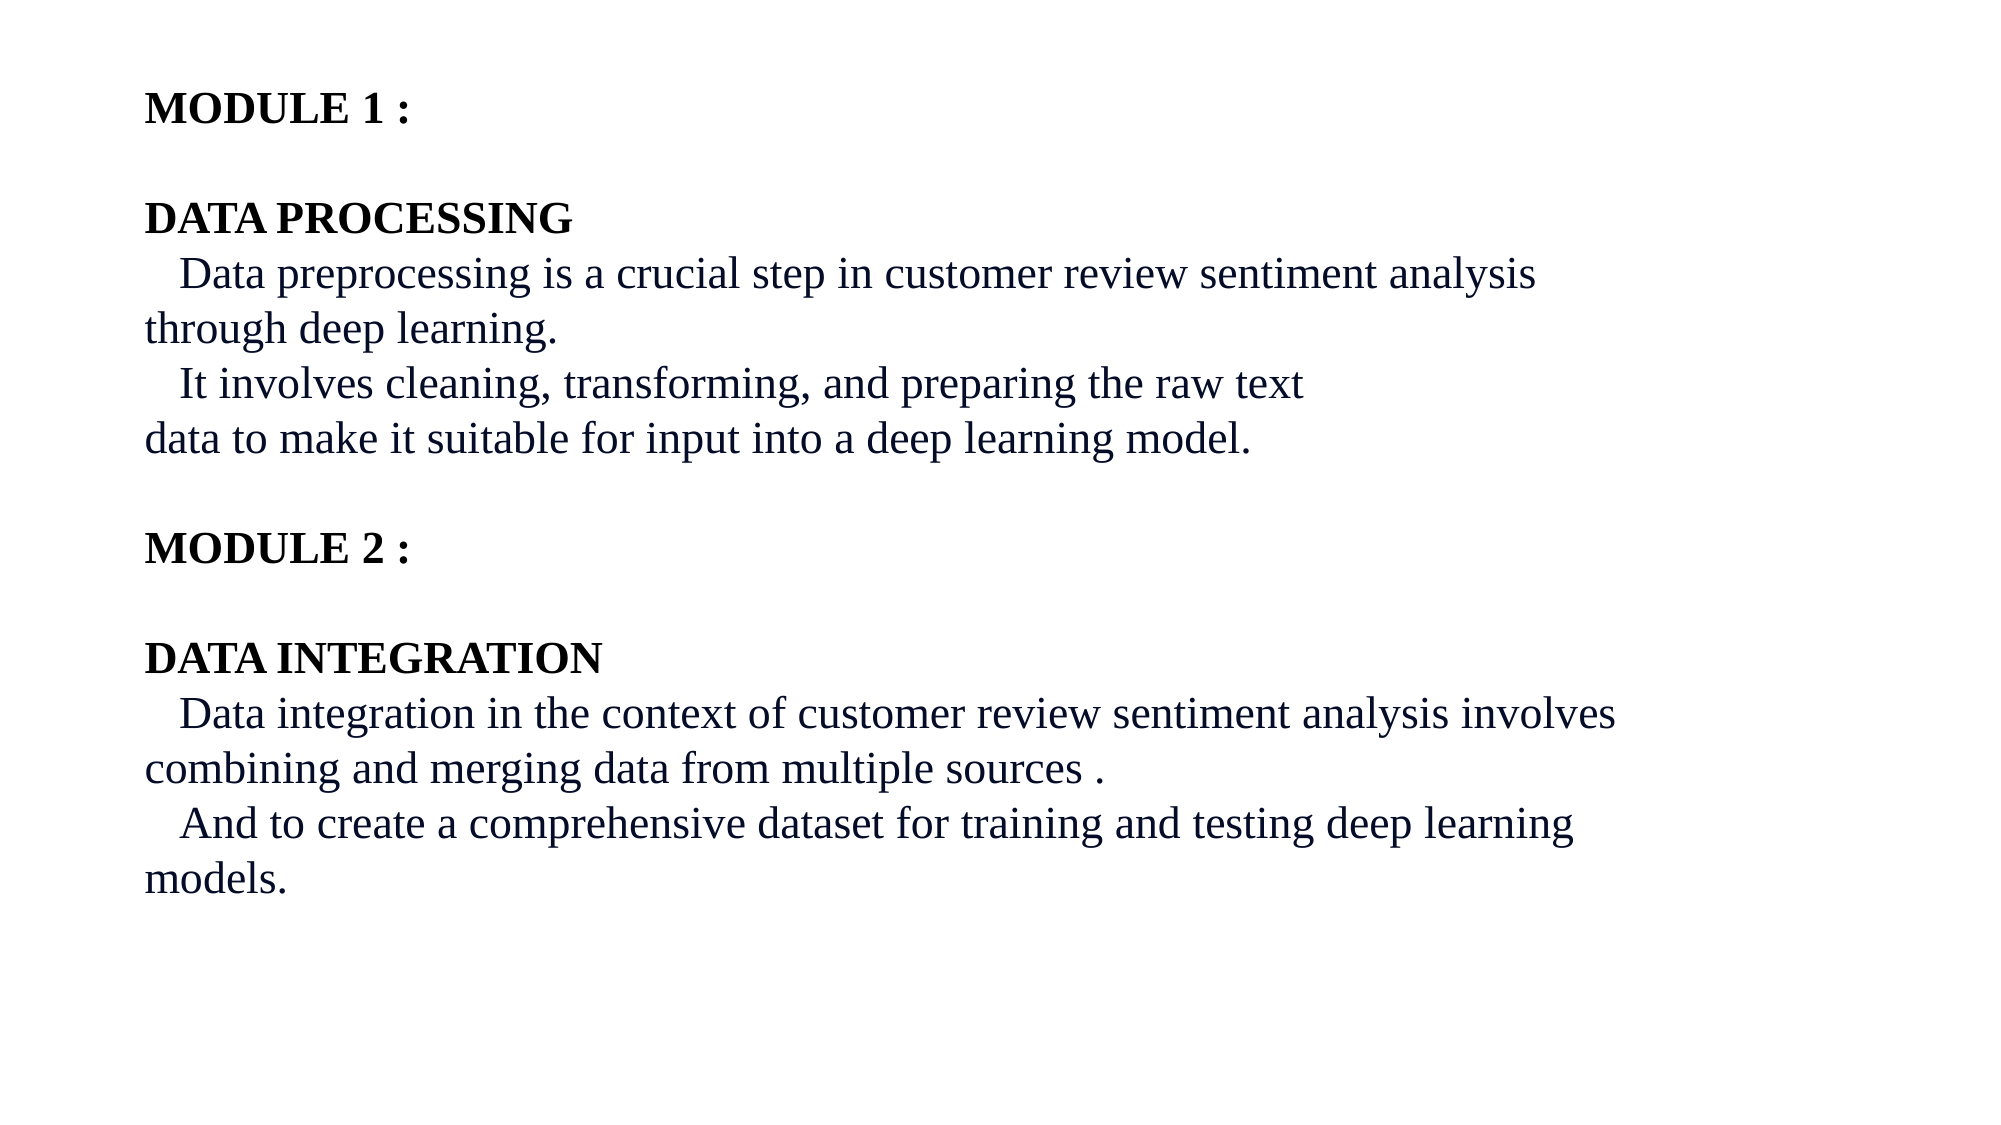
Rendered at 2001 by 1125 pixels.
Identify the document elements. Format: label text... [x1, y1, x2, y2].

text_box MODULE 1 : DATA PROCESSING Data preprocessing is a crucial step in customer review sentiment analysis through deep learning. It involves cleaning, transforming, and preparing the raw text data to make it suitable for input into a deep learning model. MODULE 2 : DATA INTEGRATION Data integration in the context of customer review sentiment analysis involves combining and merging data from multiple sources . And to create a comprehensive dataset for training and testing deep learning models. [129, 70, 1701, 1125]
